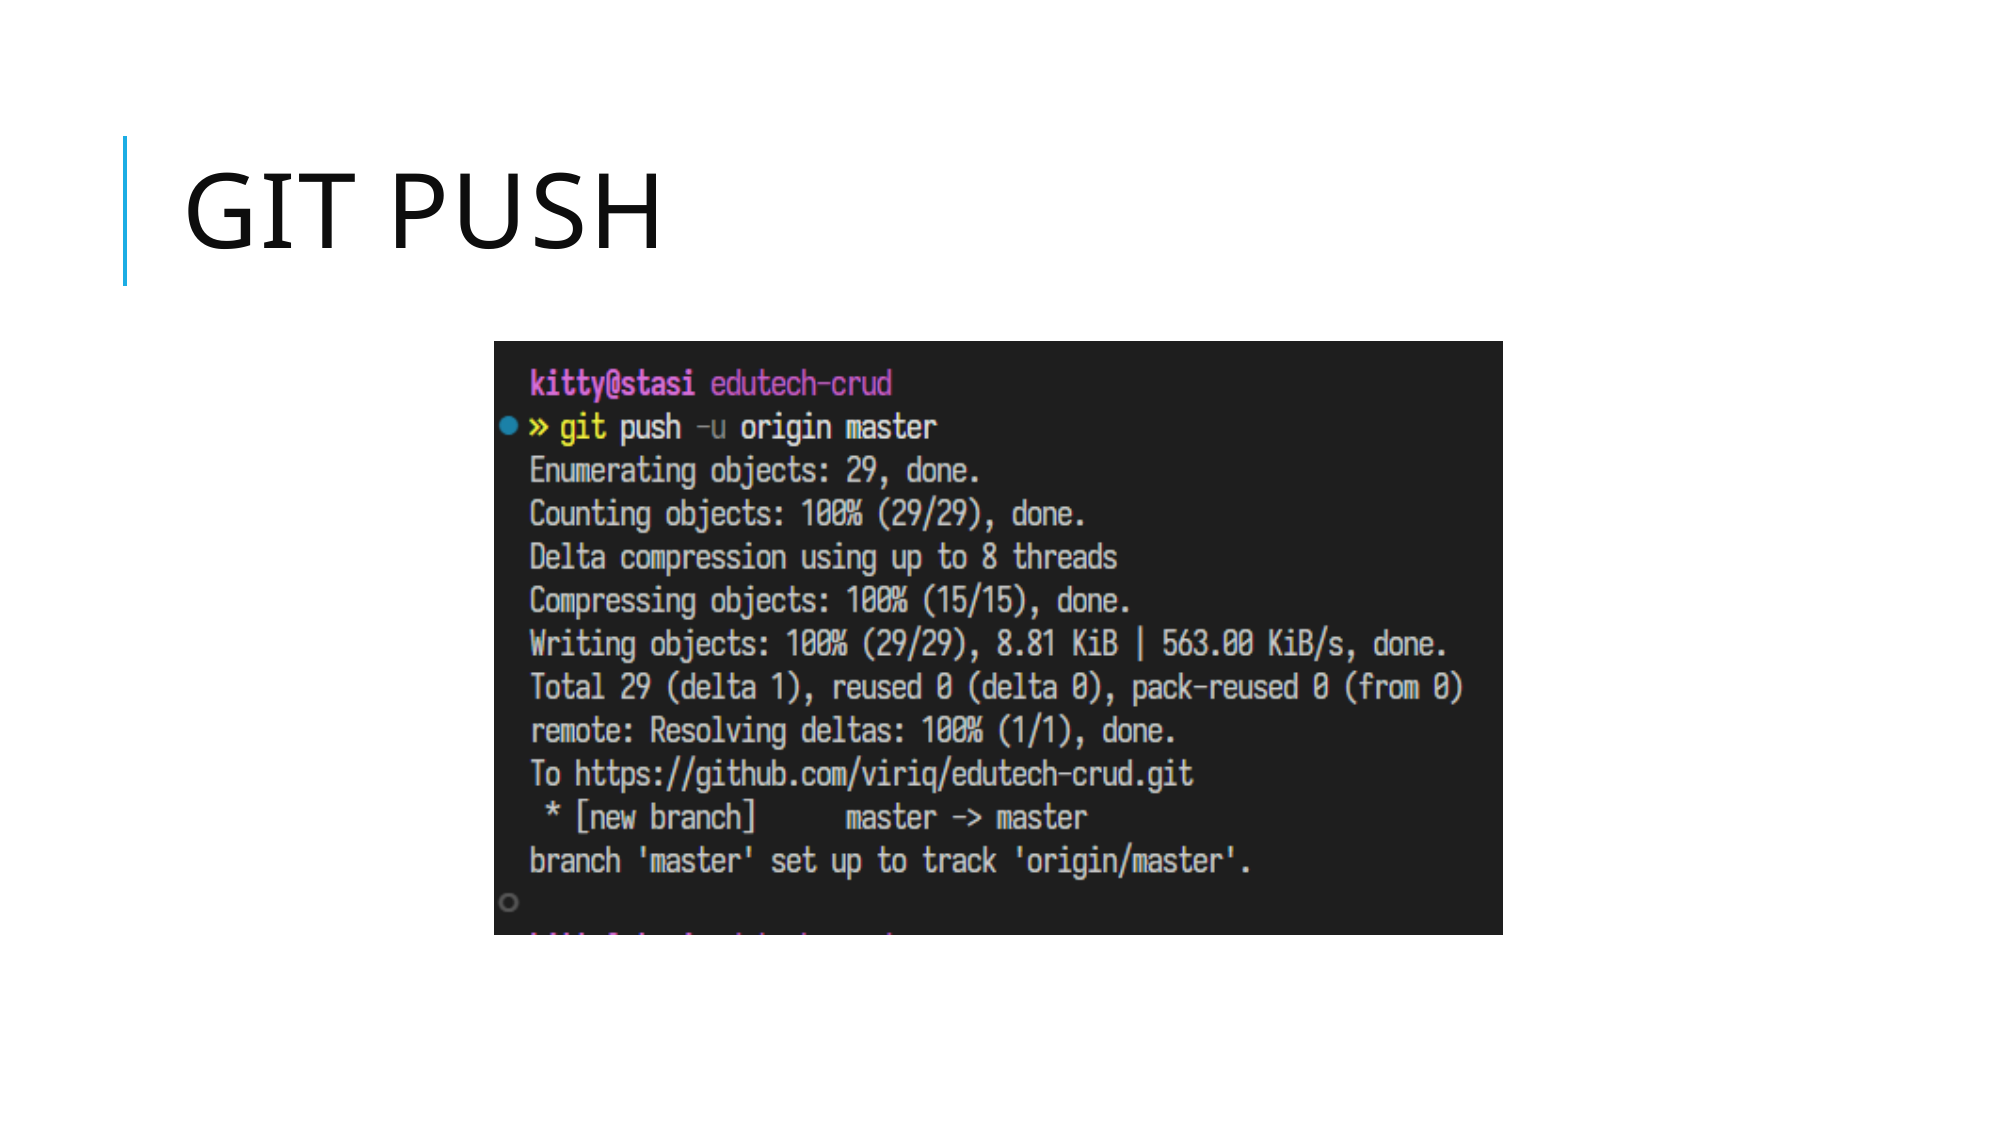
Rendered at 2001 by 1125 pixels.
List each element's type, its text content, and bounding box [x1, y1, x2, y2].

title Git push [168, 96, 1763, 342]
picture [493, 341, 1503, 935]
